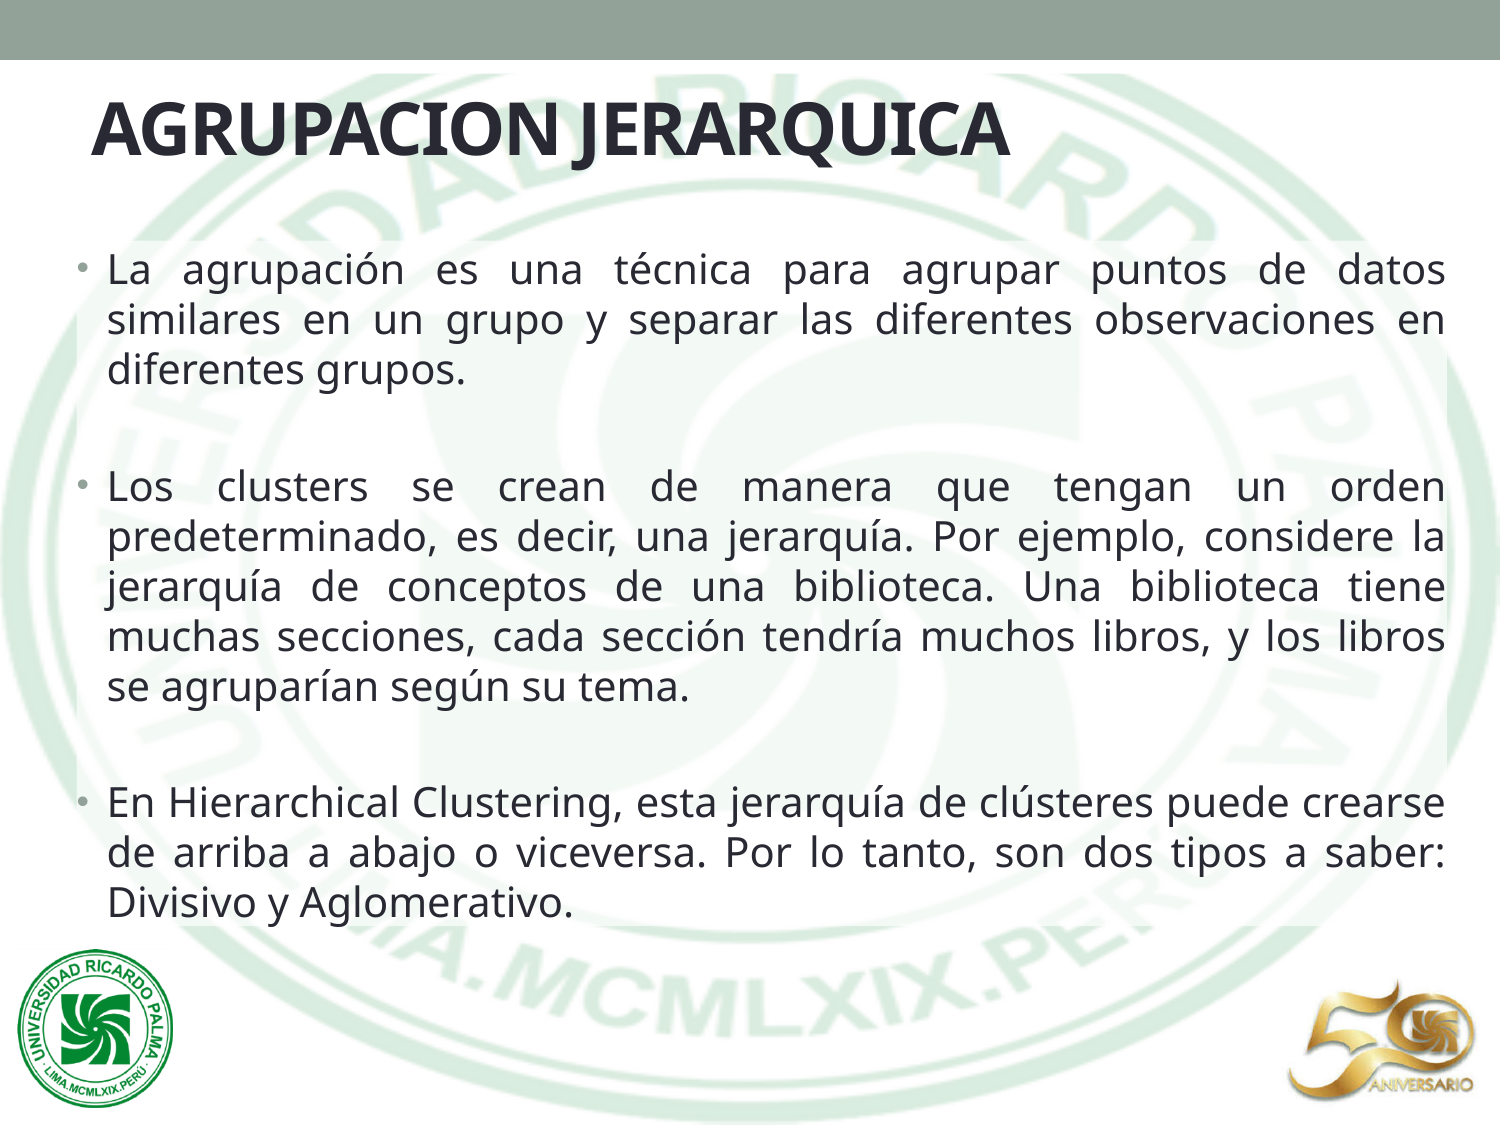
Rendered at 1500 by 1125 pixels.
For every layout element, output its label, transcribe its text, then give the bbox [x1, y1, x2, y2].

picture [1281, 972, 1483, 1109]
title AGRUPACION JERARQUICA [76, 74, 1255, 178]
list La agrupación es una técnica para agrupar puntos de datos similares en un grupo y separar las diferentes observaciones en diferentes grupos. Los clusters se crean de manera que tengan un orden predeterminado, es decir, una jerarquía. Por ejemplo, considere la jerarquía de conceptos de una biblioteca. Una biblioteca tiene muchas secciones, cada sección tendría muchos libros, y los libros se agruparían según su tema. En Hierarchical Clustering, esta jerarquía de clústeres puede crearse de arriba a abajo o viceversa. Por lo tanto, son dos tipos a saber: Divisivo y Aglomerativo. [76, 240, 1447, 927]
picture [17, 949, 173, 1109]
